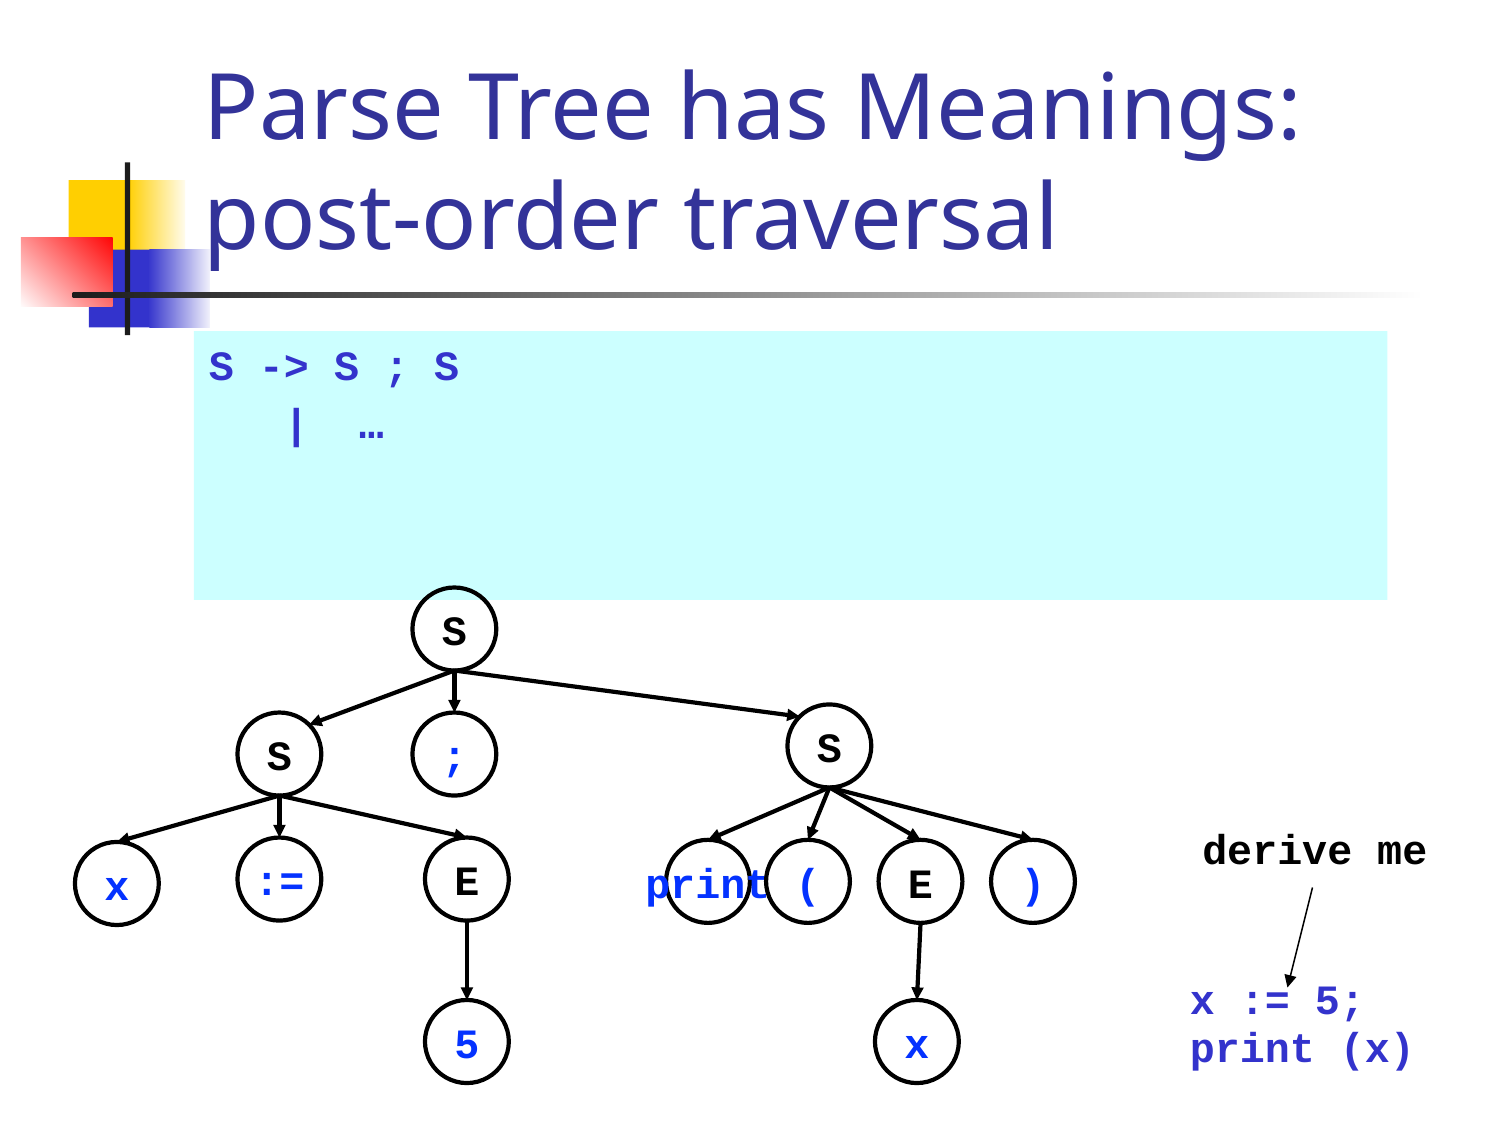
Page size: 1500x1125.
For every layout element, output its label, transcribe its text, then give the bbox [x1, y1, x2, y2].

text_box [1284, 887, 1313, 988]
list S -> S ; S | … [193, 331, 1388, 600]
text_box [308, 672, 455, 723]
text_box 5 [424, 1000, 509, 1084]
text_box x [74, 842, 159, 926]
text_box ) [991, 840, 1075, 923]
text_box E [424, 837, 509, 921]
text_box ; [412, 723, 497, 796]
text_box := [237, 843, 322, 921]
text_box x [874, 1000, 959, 1084]
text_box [116, 797, 277, 840]
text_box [916, 924, 921, 999]
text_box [707, 789, 805, 838]
text_box S [237, 712, 322, 795]
text_box print [666, 840, 750, 923]
text_box S [412, 587, 497, 670]
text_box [279, 797, 468, 836]
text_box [829, 789, 1034, 838]
text_box S [787, 704, 872, 786]
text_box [807, 789, 827, 838]
text_box E [878, 846, 963, 923]
text_box ( [766, 846, 850, 923]
title Parse Tree has Meanings: post-order traversal [188, 35, 1468, 275]
text_box derive me [1187, 824, 1463, 888]
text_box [454, 672, 800, 715]
text_box x := 5; print (x) [1175, 975, 1450, 1088]
